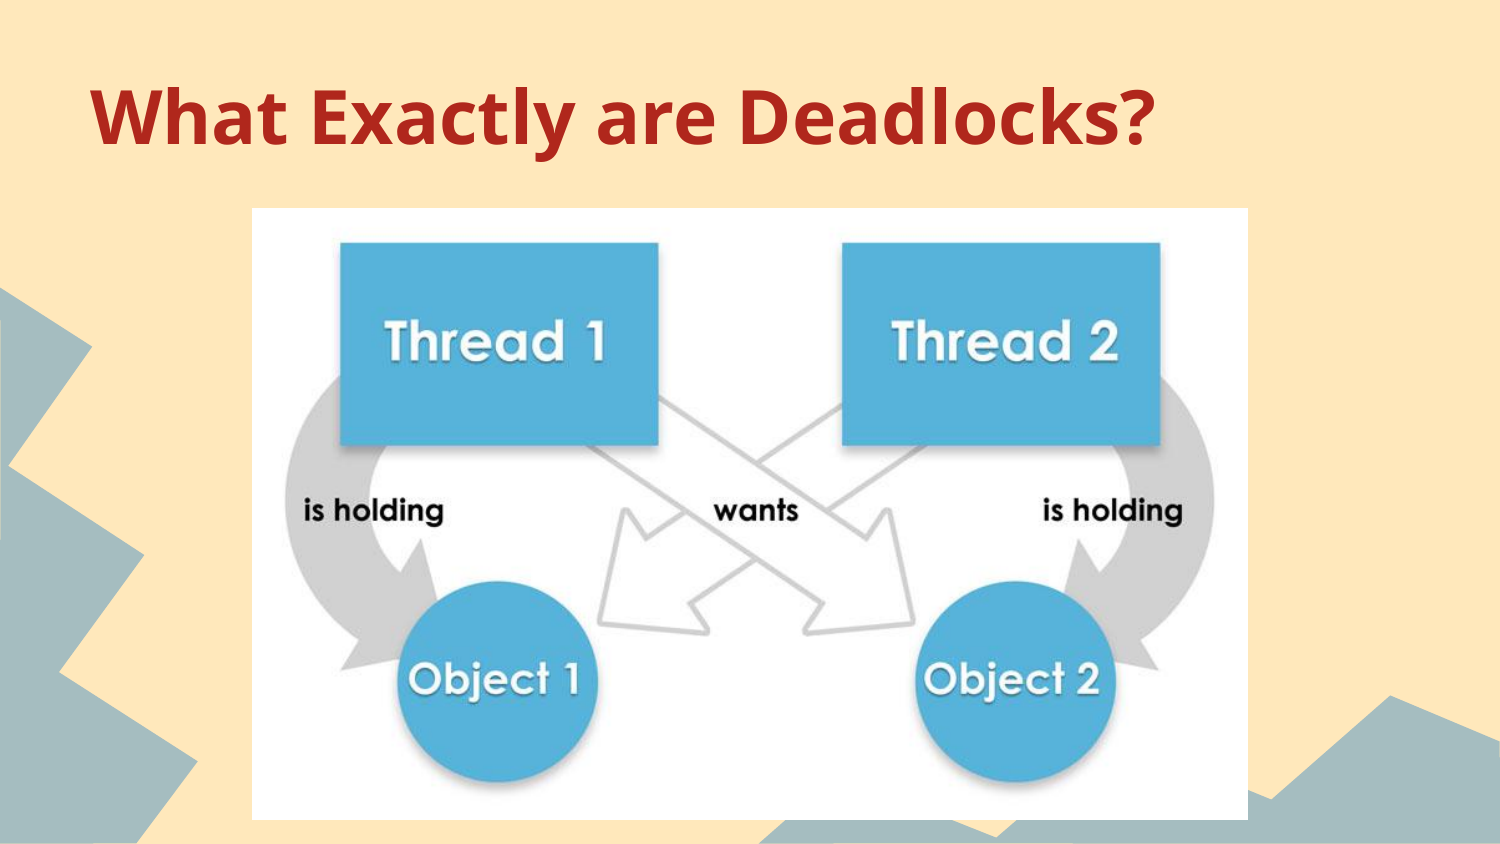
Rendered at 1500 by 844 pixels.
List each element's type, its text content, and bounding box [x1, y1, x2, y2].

title What Exactly are Deadlocks? [75, 33, 1425, 175]
picture [251, 208, 1249, 820]
